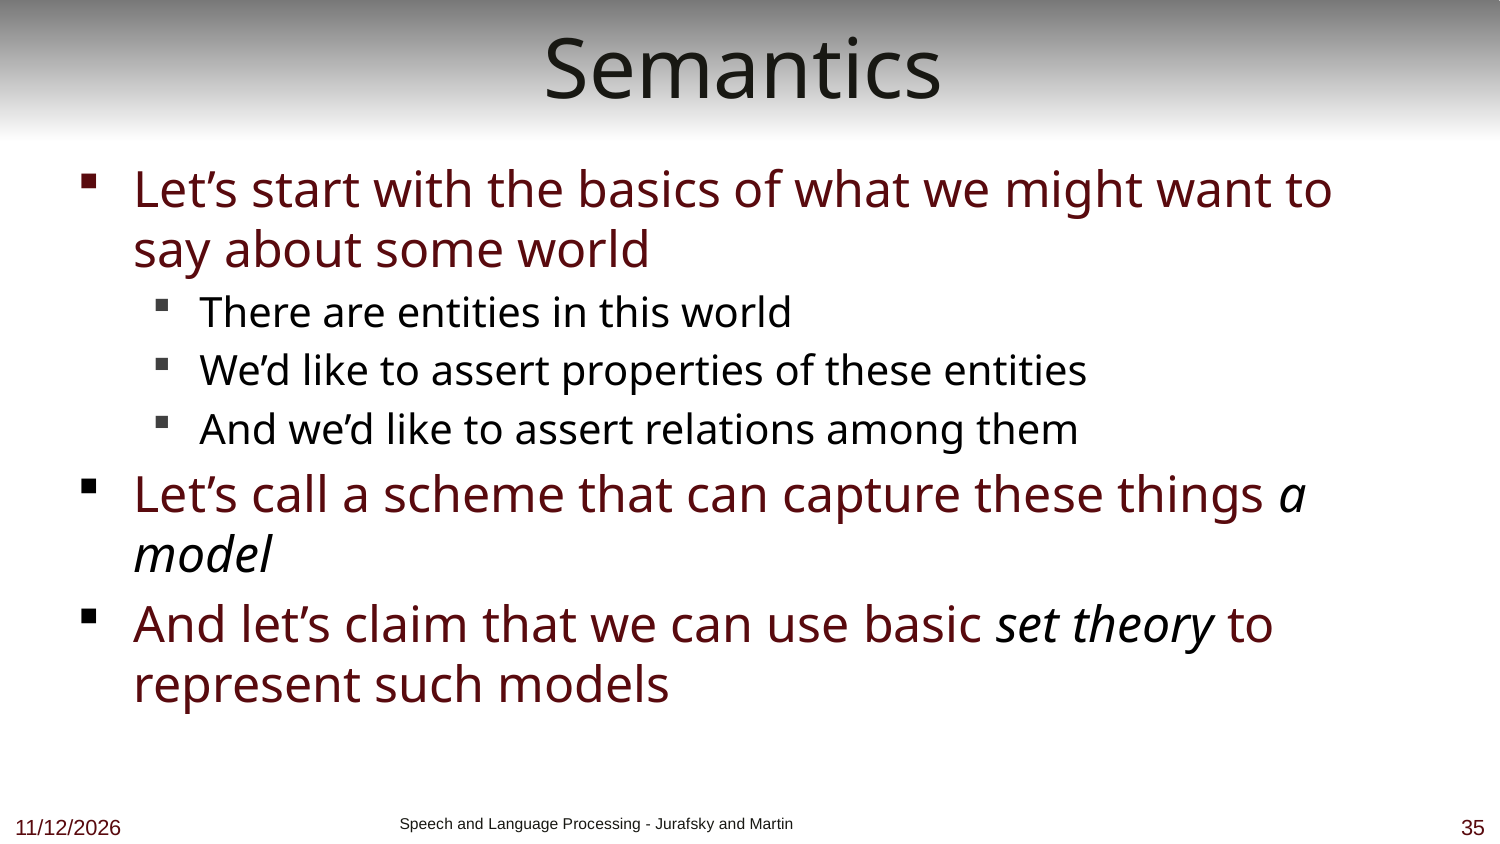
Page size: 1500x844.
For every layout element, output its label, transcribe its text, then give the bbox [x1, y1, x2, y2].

footer Speech and Language Processing - Jurafsky and Martin [199, 806, 1424, 844]
list Let’s start with the basics of what we might want to say about some world There are entities in this world We’d like to assert properties of these entities And we’d like to assert relations among them Let’s call a scheme that can capture these things a model And let’s claim that we can use basic set theory to represent such models [62, 150, 1413, 797]
slide_number 35 [1424, 806, 1500, 844]
title Semantics [12, 0, 1475, 132]
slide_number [0, 806, 199, 844]
